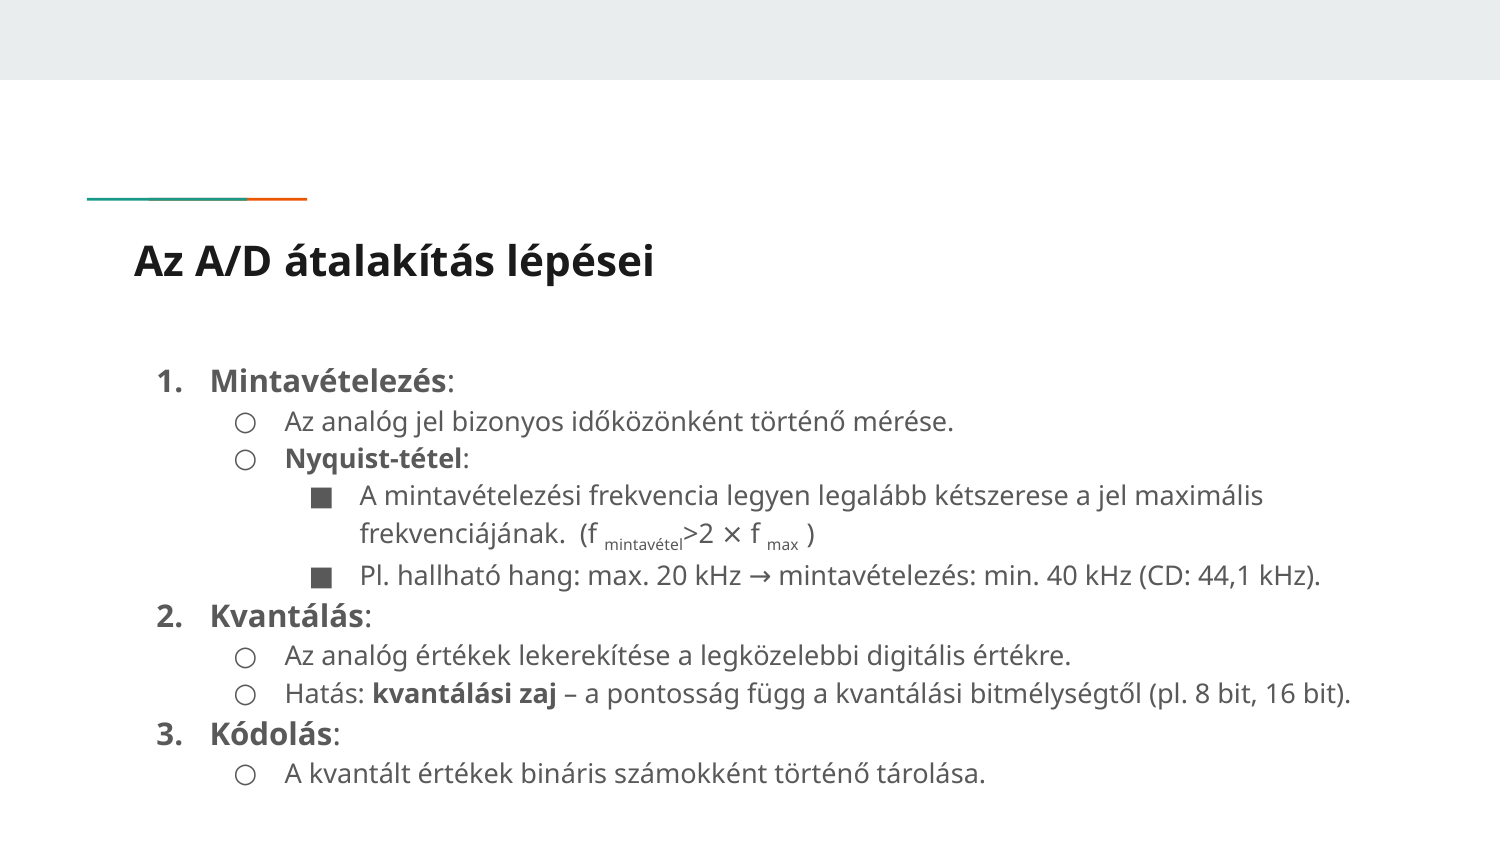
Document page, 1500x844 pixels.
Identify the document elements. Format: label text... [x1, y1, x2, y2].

title Az A/D átalakítás lépései [119, 216, 1381, 305]
list Mintavételezés: Az analóg jel bizonyos időközönként történő mérése. Nyquist-tétel: A mintavételezési frekvencia legyen legalább kétszerese a jel maximális frekvenciájának. (f mintavétel>2 ⨯ f max ) Pl. hallható hang: max. 20 kHz → mintavételezés: min. 40 kHz (CD: 44,1 kHz). Kvantálás: Az analóg értékek lekerekítése a legközelebbi digitális értékre. Hatás: kvantálási zaj – a pontosság függ a kvantálási bitmélységtől (pl. 8 bit, 16 bit). Kódolás: A kvantált értékek bináris számokként történő tárolása. [119, 341, 1381, 799]
